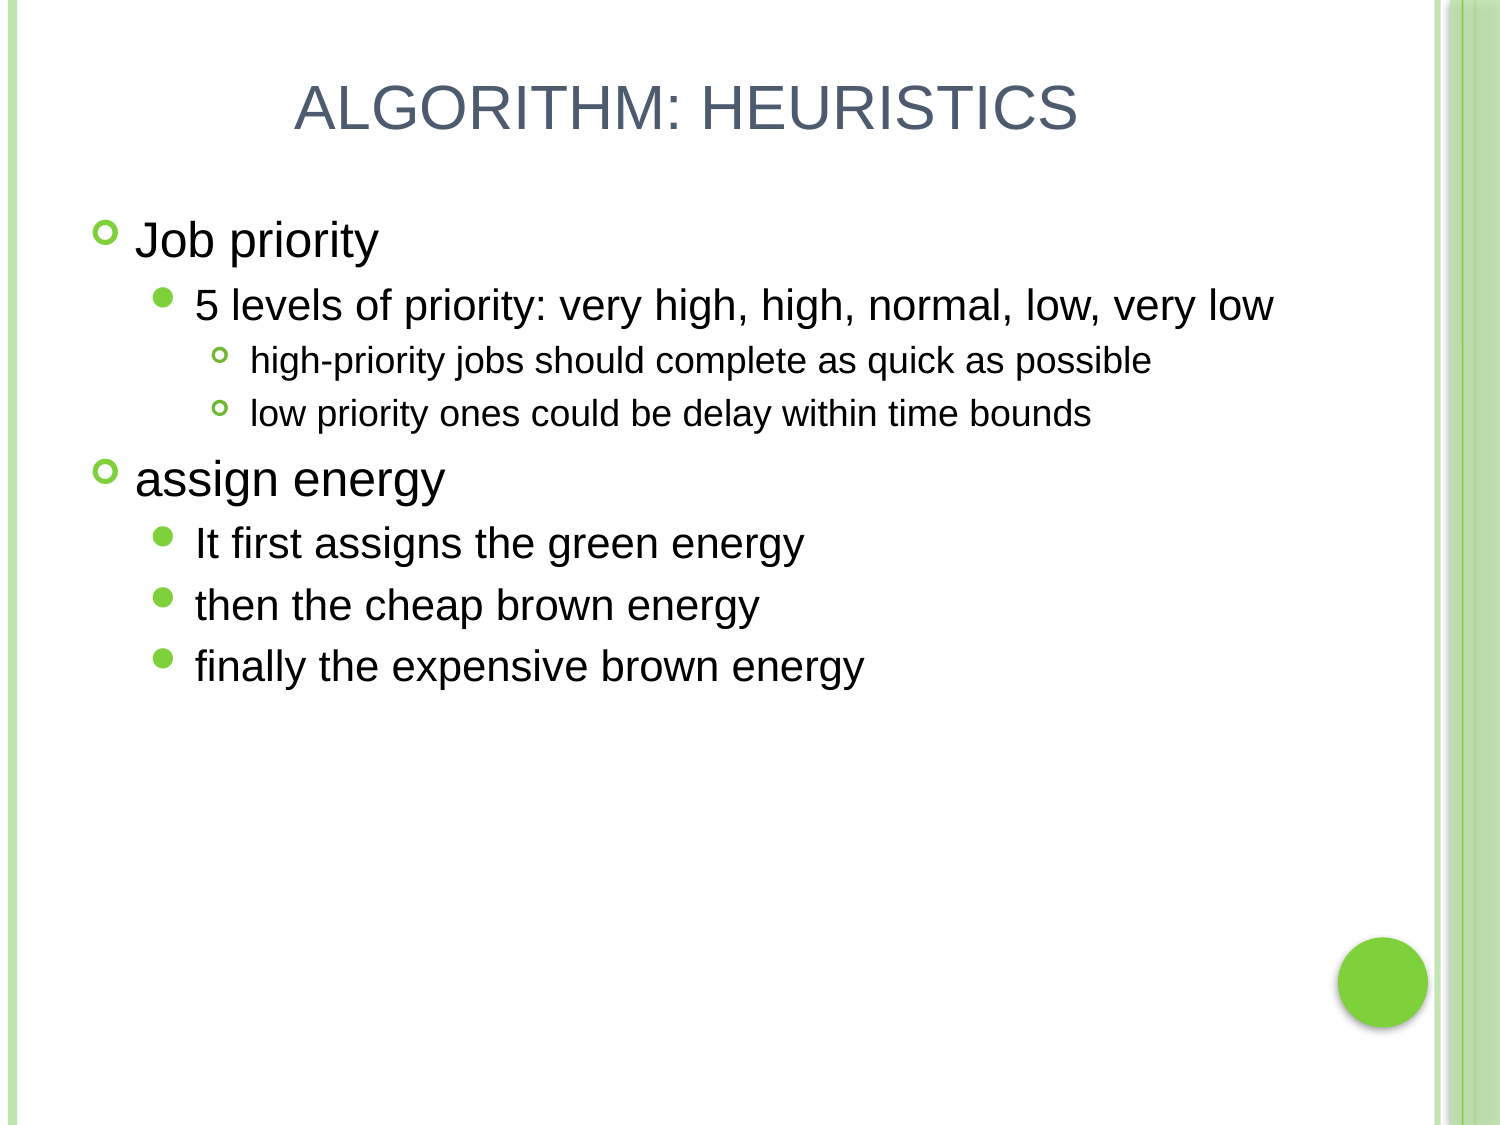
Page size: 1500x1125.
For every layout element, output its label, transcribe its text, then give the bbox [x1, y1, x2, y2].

title Algorithm: Heuristics [75, 45, 1300, 150]
list Job priority 5 levels of priority: very high, high, normal, low, very low high-priority jobs should complete as quick as possible low priority ones could be delay within time bounds assign energy It first assigns the green energy then the cheap brown energy finally the expensive brown energy [75, 200, 1300, 1062]
